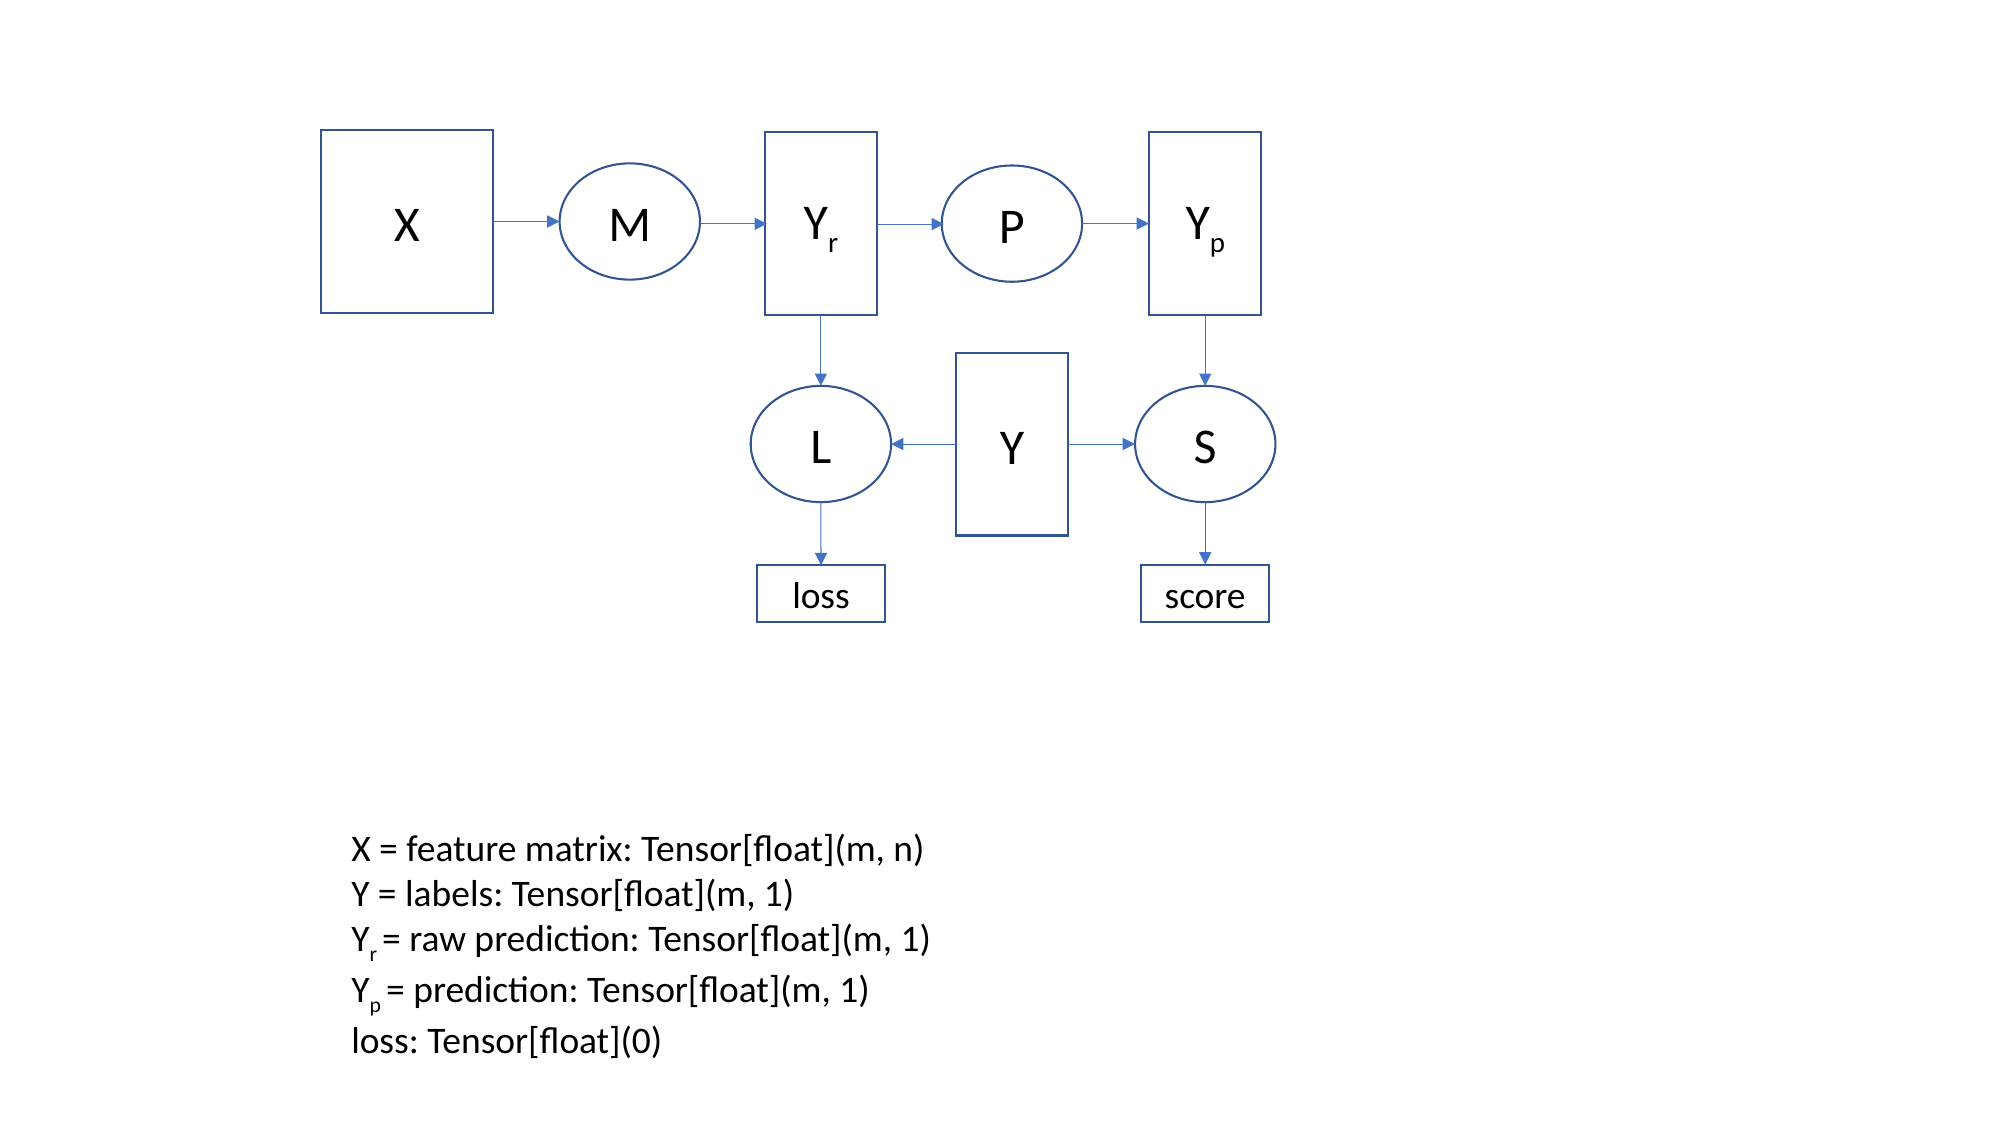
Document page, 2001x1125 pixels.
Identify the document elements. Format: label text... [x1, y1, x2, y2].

text_box X = feature matrix: Tensor[float](m, n) Y = labels: Tensor[float](m, 1) Yr = raw prediction: Tensor[float](m, 1) Yp = prediction: Tensor[float](m, 1) loss: Tensor[float](0) [336, 816, 947, 1069]
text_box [320, 130, 1276, 622]
